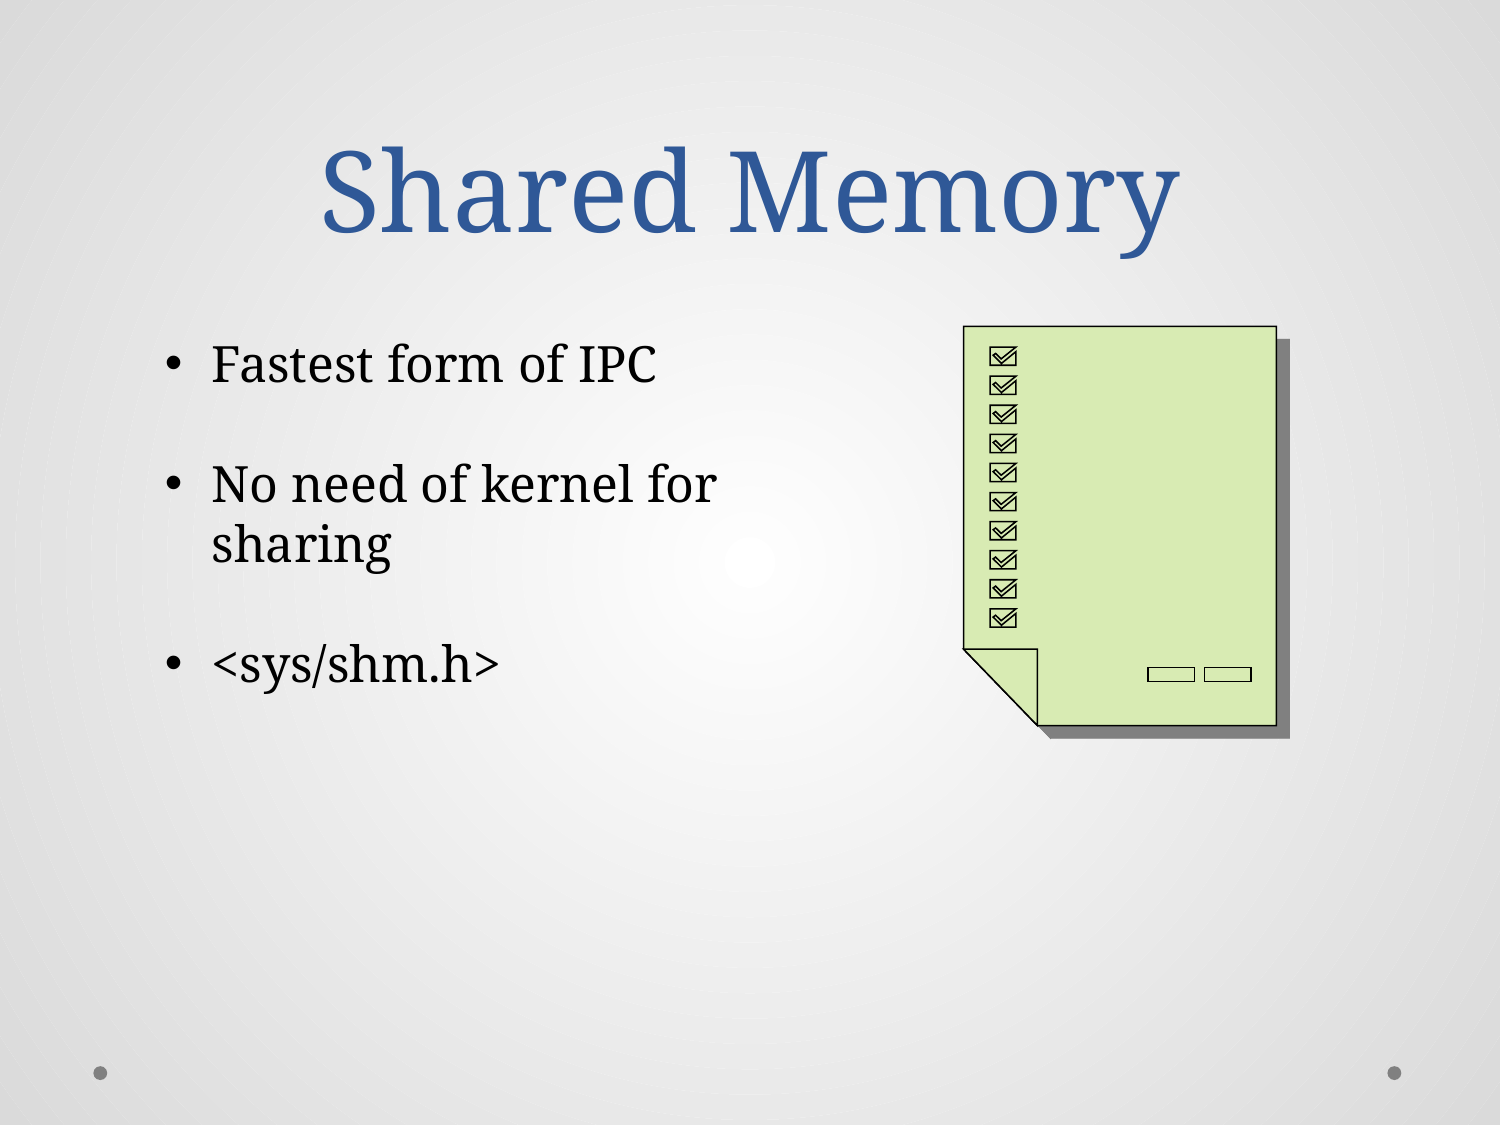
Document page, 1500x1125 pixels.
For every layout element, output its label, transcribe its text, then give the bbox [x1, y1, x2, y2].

title Shared Memory [75, 0, 1425, 263]
text_box [963, 326, 1277, 726]
text_box Fastest form of IPC No need of kernel for sharing <sys/shm.h> [150, 324, 775, 745]
